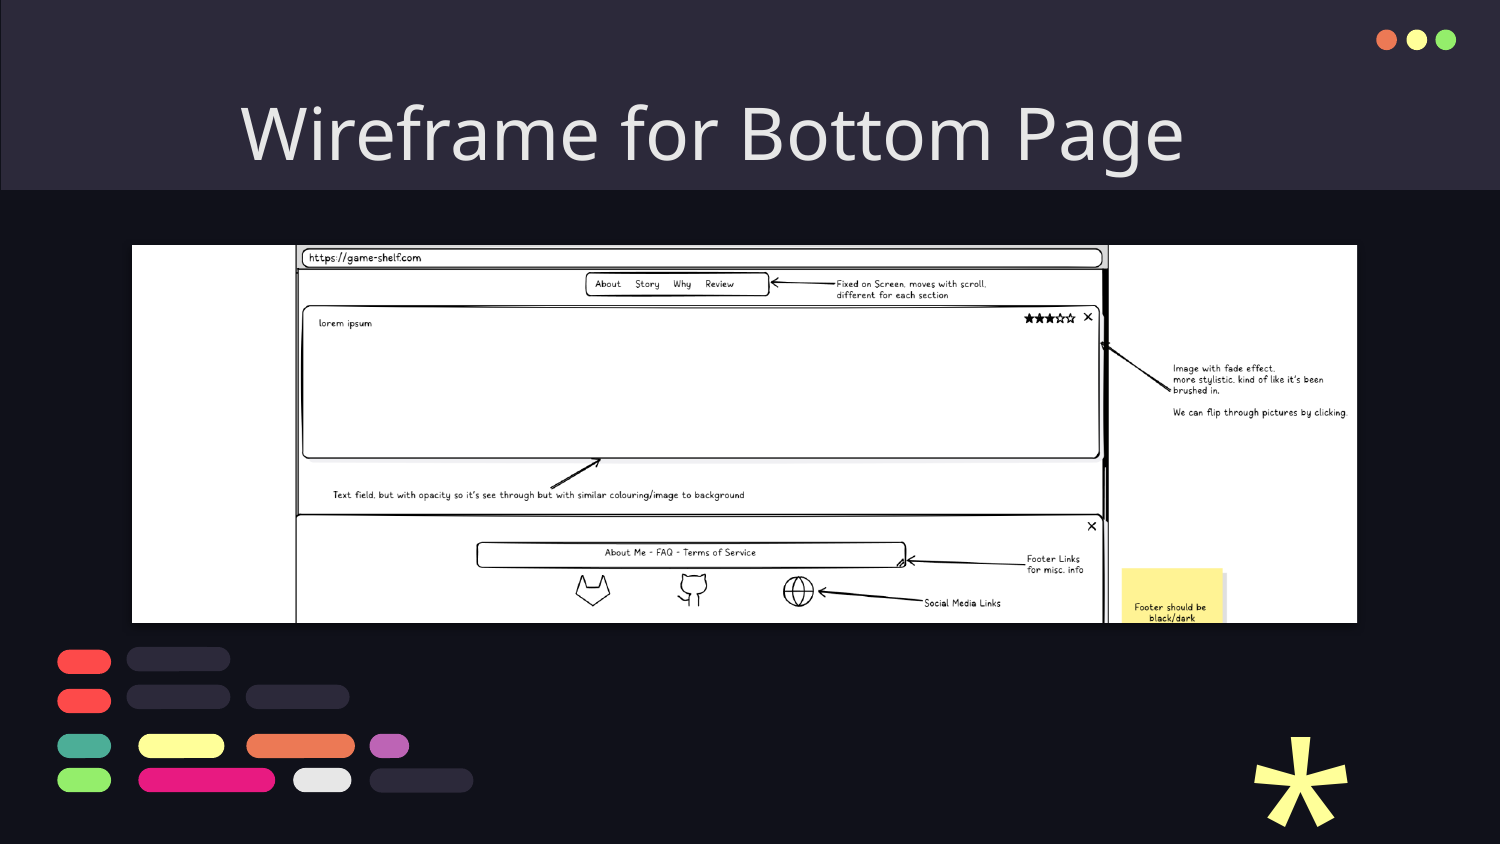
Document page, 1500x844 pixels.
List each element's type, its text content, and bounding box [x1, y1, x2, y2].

text_box * [1231, 674, 1317, 805]
picture [131, 245, 1358, 624]
title Wireframe for Bottom Page [0, 72, 1433, 167]
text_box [57, 646, 474, 793]
